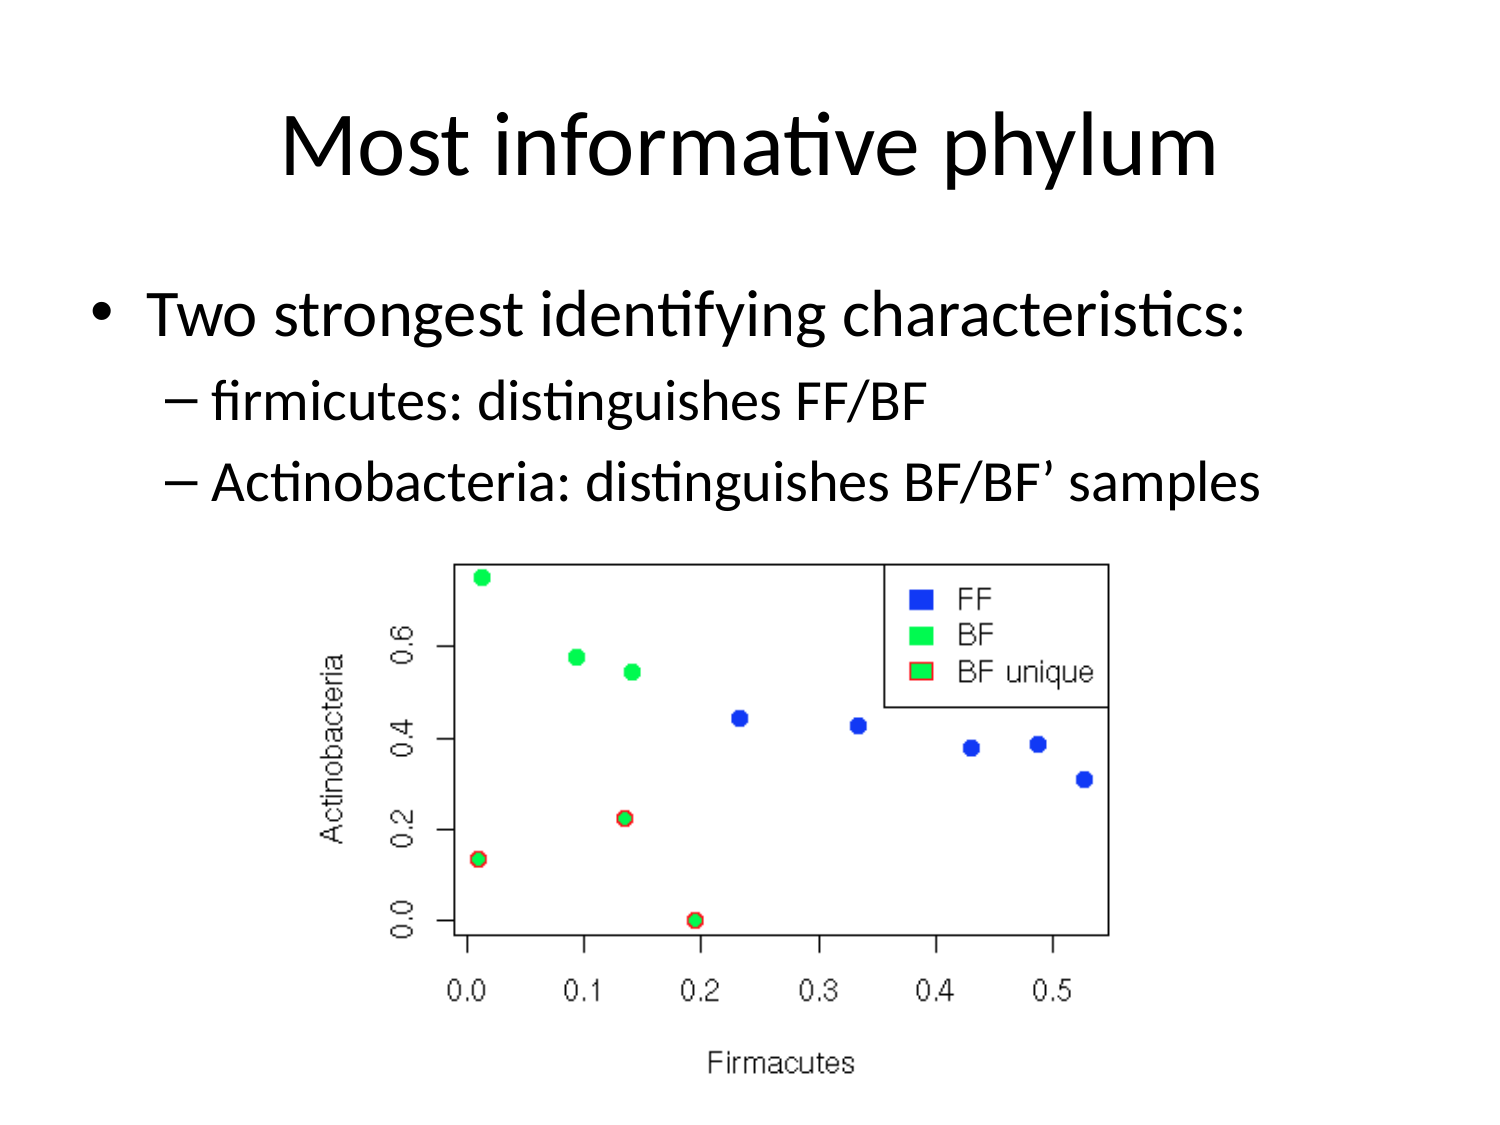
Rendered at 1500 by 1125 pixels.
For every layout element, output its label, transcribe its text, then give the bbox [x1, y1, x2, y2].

title Most informative phylum [75, 45, 1425, 233]
picture [313, 553, 1121, 1097]
list Two strongest identifying characteristics: firmicutes: distinguishes FF/BF Actinobacteria: distinguishes BF/BF’ samples [75, 262, 1425, 1005]
